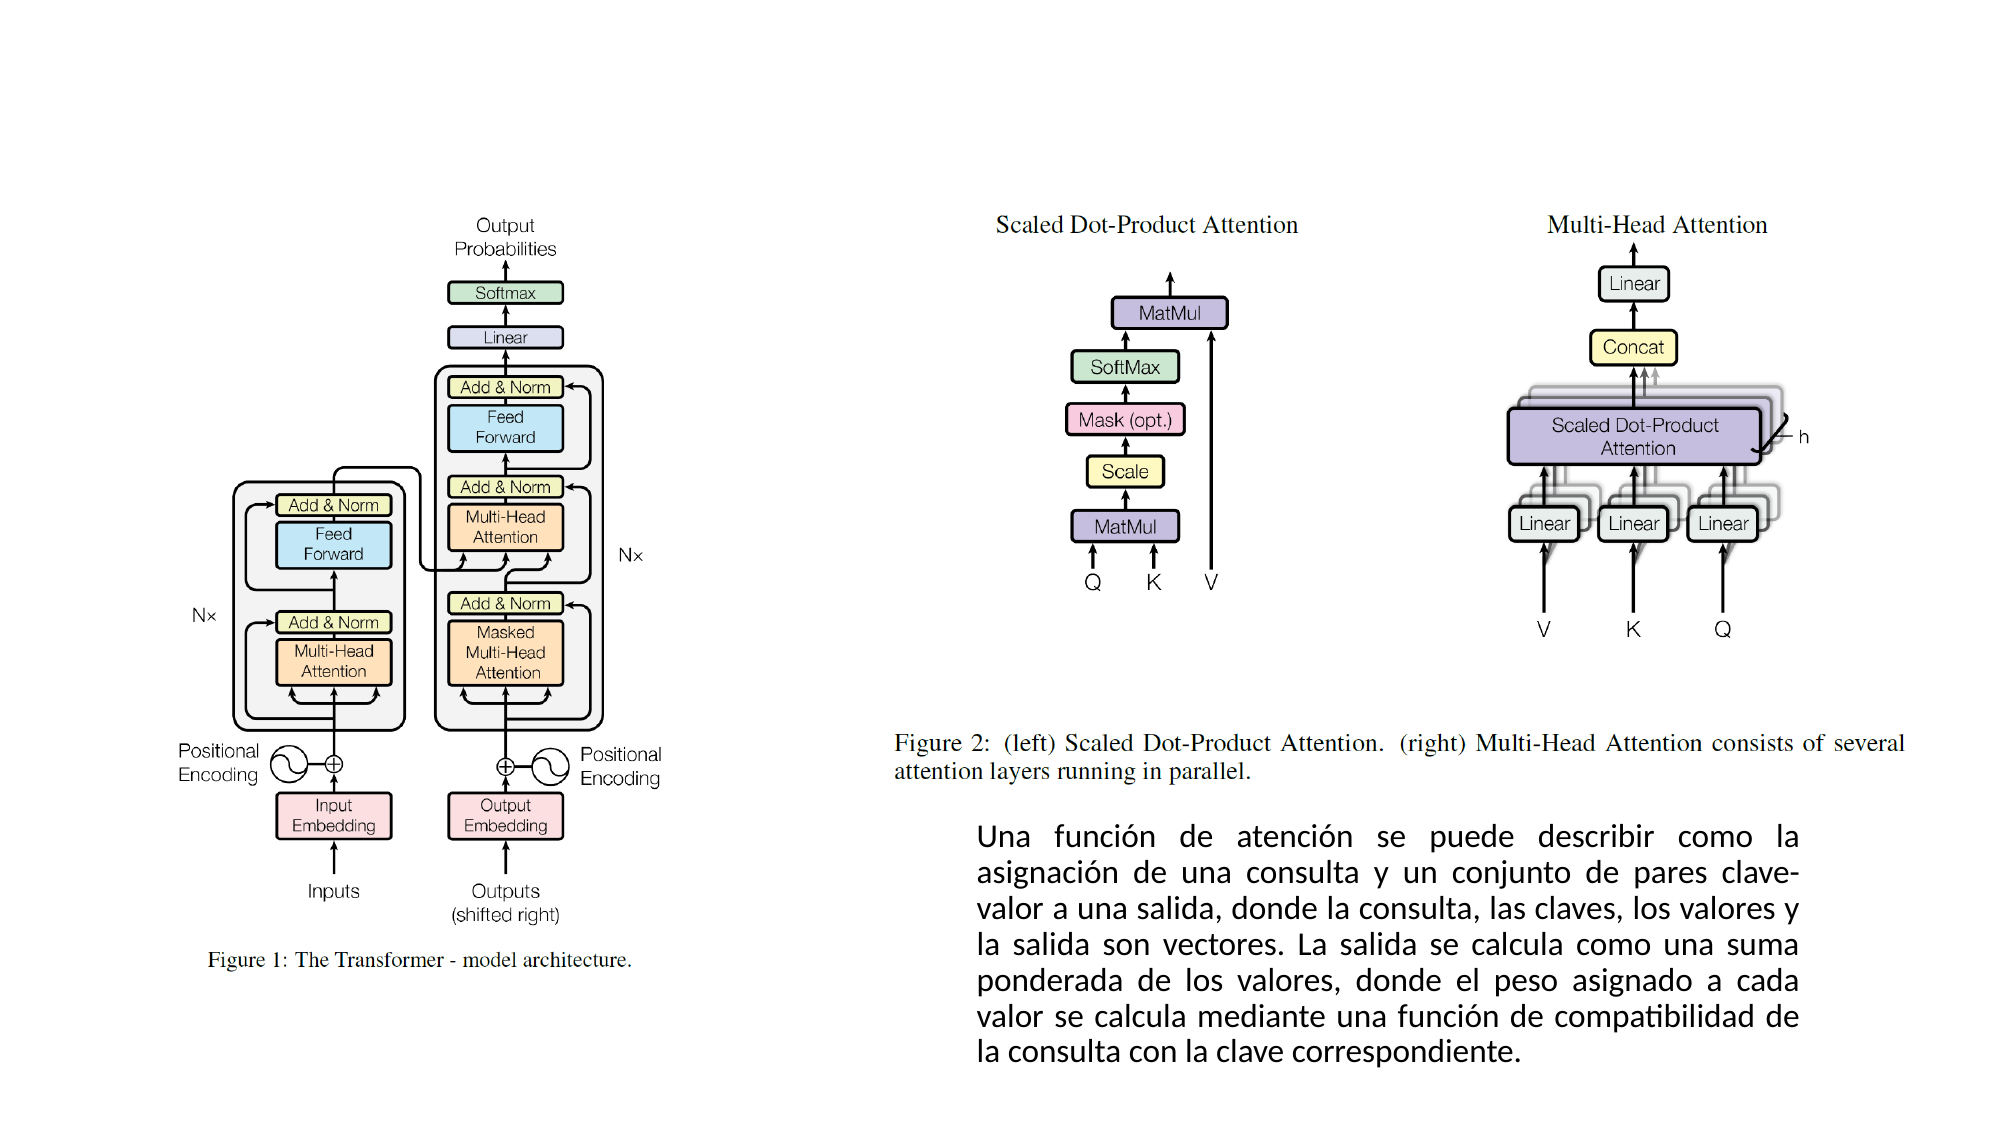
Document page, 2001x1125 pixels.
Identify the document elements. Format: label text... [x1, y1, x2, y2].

picture [883, 213, 1931, 796]
list Una función de atención se puede describir como la asignación de una consulta y un conjunto de pares clave-valor a una salida, donde la consulta, las claves, los valores y la salida son vectores. La salida se calcula como una suma ponderada de los valores, donde el peso asignado a cada valor se calcula mediante una función de compatibilidad de la consulta con la clave correspondiente. [961, 811, 1817, 1104]
picture [118, 196, 752, 1017]
